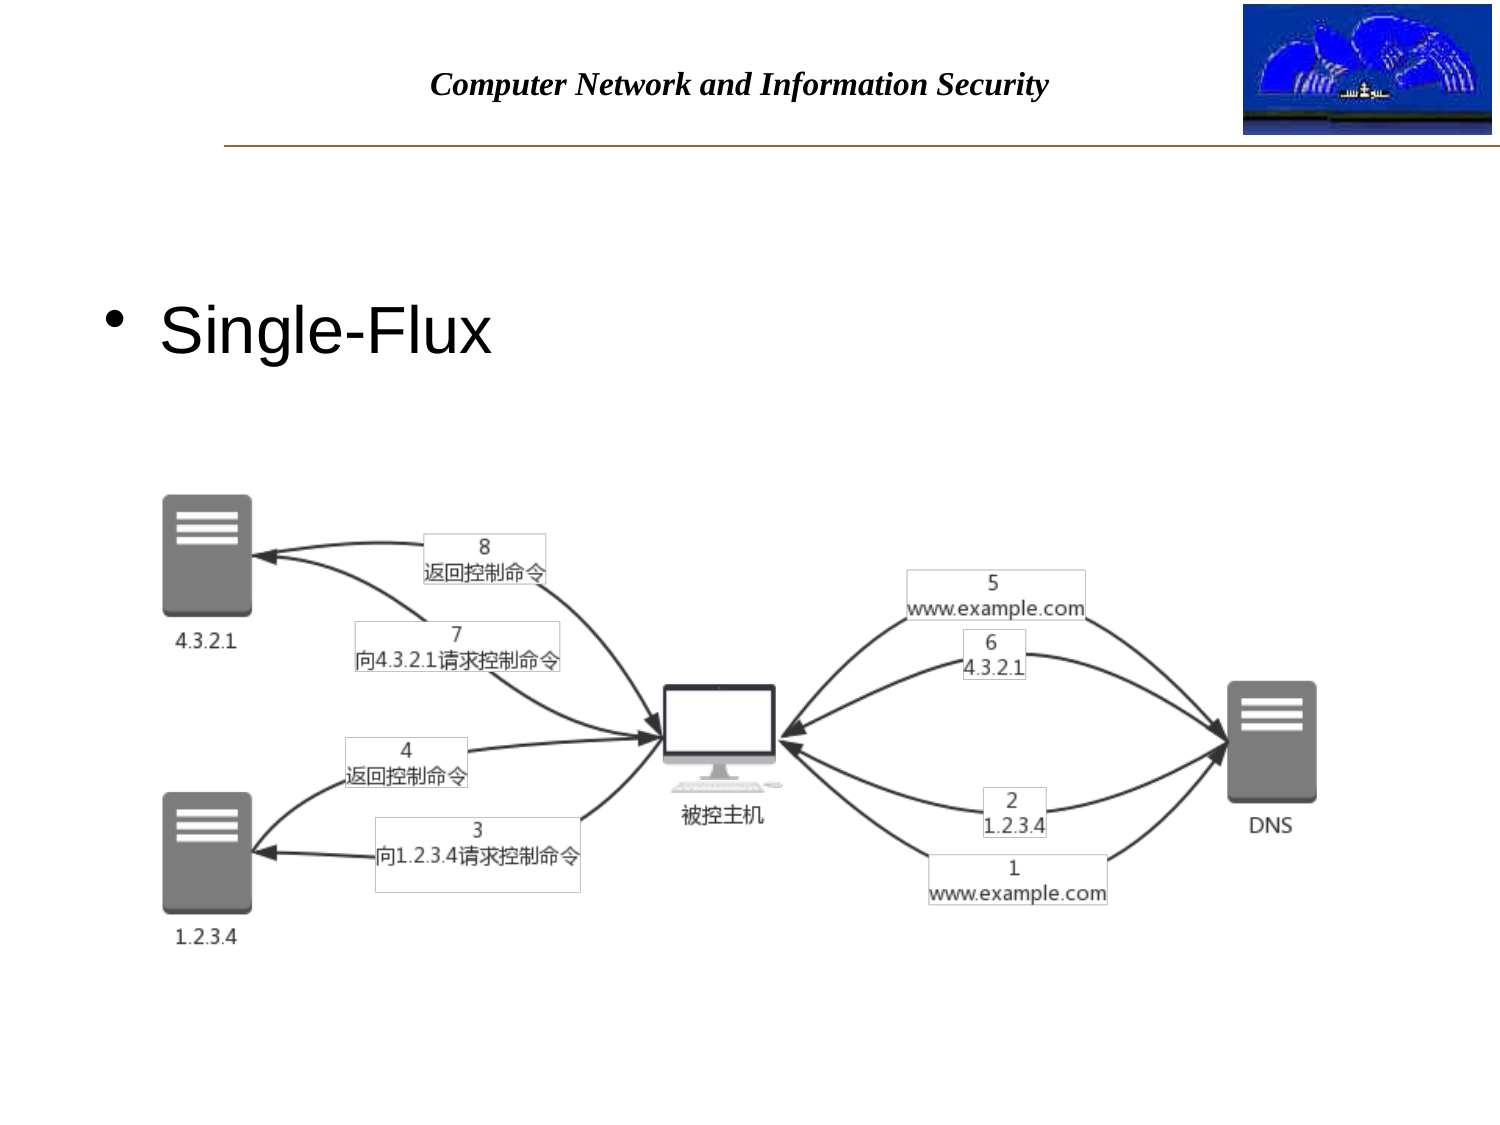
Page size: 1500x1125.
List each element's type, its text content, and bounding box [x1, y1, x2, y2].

picture [88, 420, 1367, 986]
list Single-Flux [88, 278, 1439, 835]
